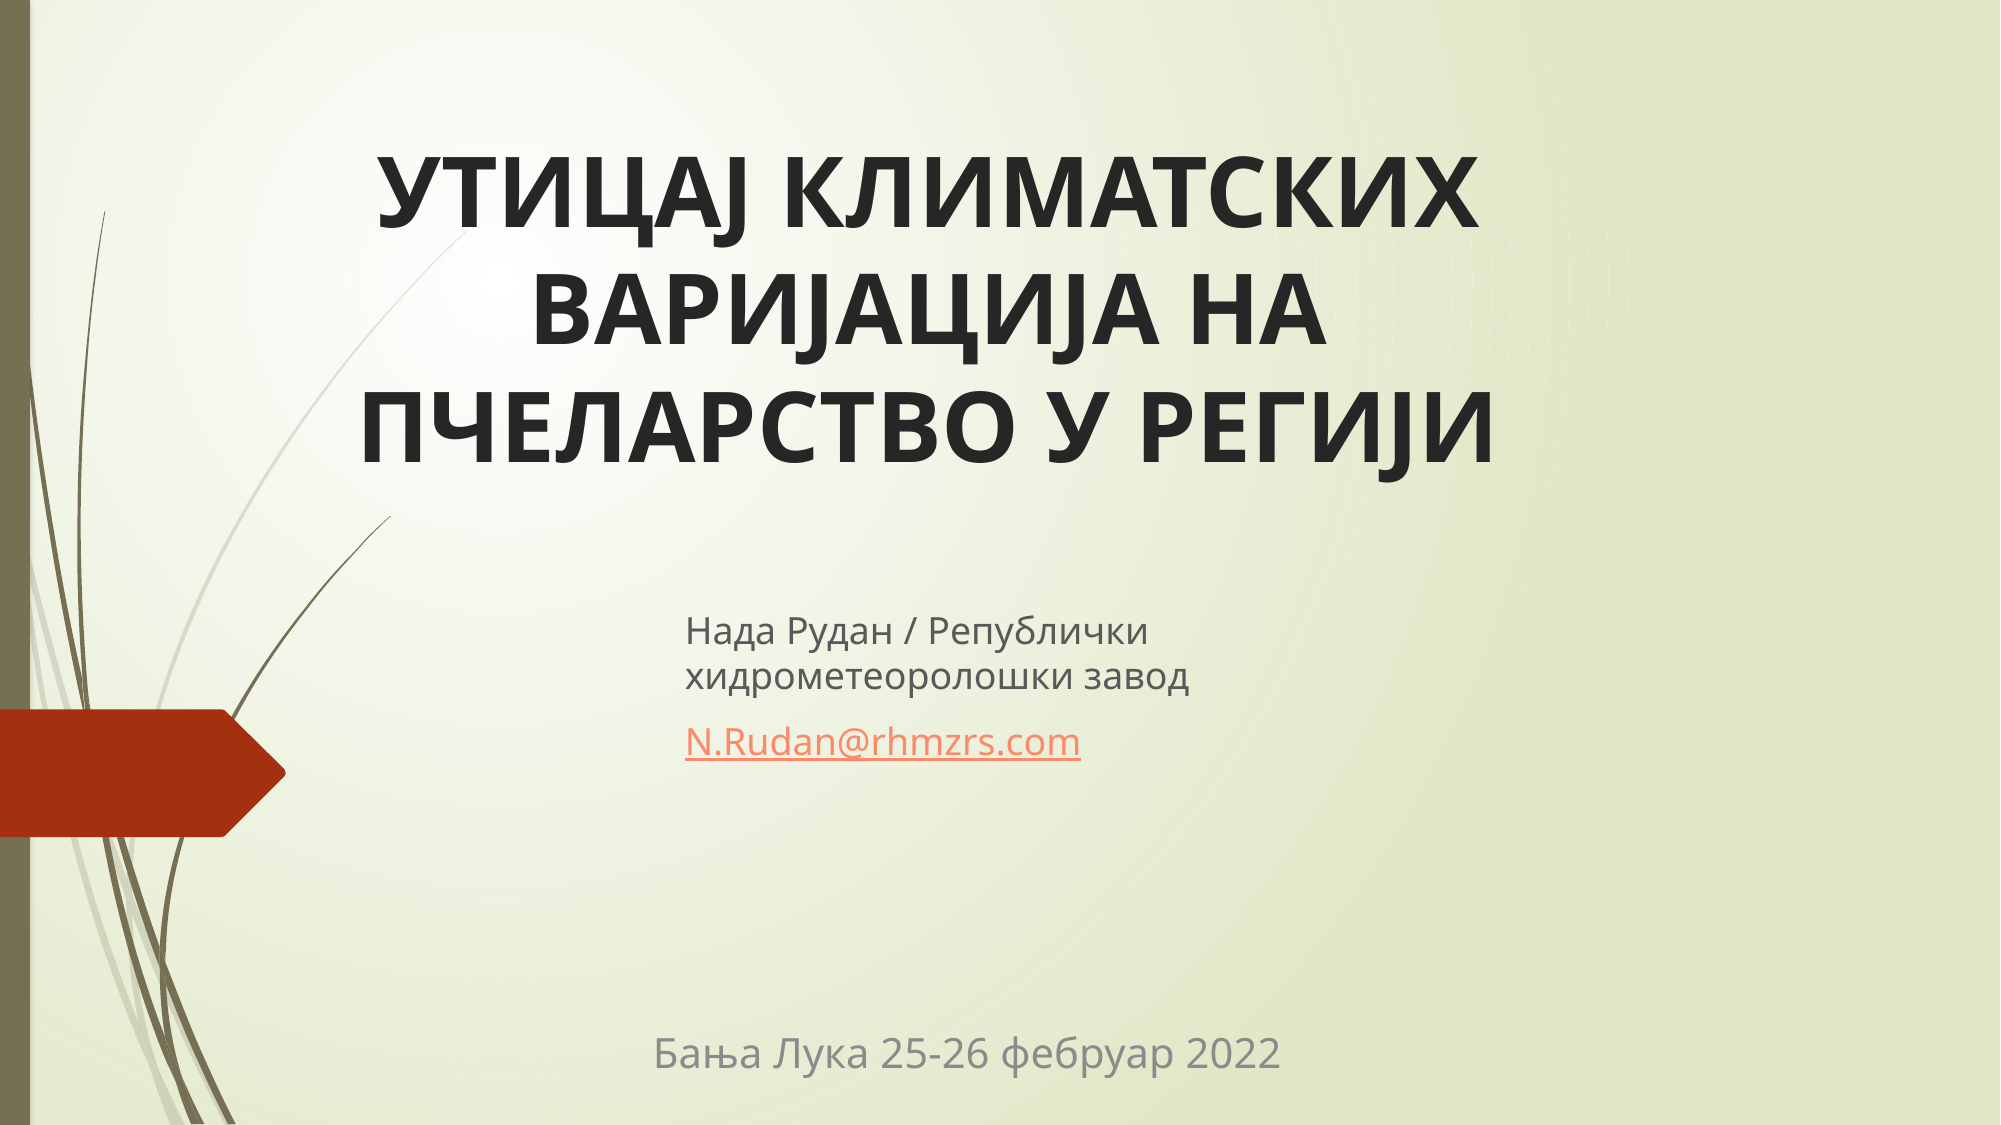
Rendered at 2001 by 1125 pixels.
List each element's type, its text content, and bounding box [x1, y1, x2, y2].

footer Бања Лука 25-26 фебруар 2022 [637, 1017, 1888, 1086]
subtitle Нада Рудан / Републички хидрометеоролошки завод N.Rudan@rhmzrs.com [669, 599, 1546, 784]
title УТИЦАЈ КЛИМАТСКИХ ВАРИЈАЦИЈА НА ПЧЕЛАРСТВО У РЕГИЈИ [196, 118, 1660, 490]
